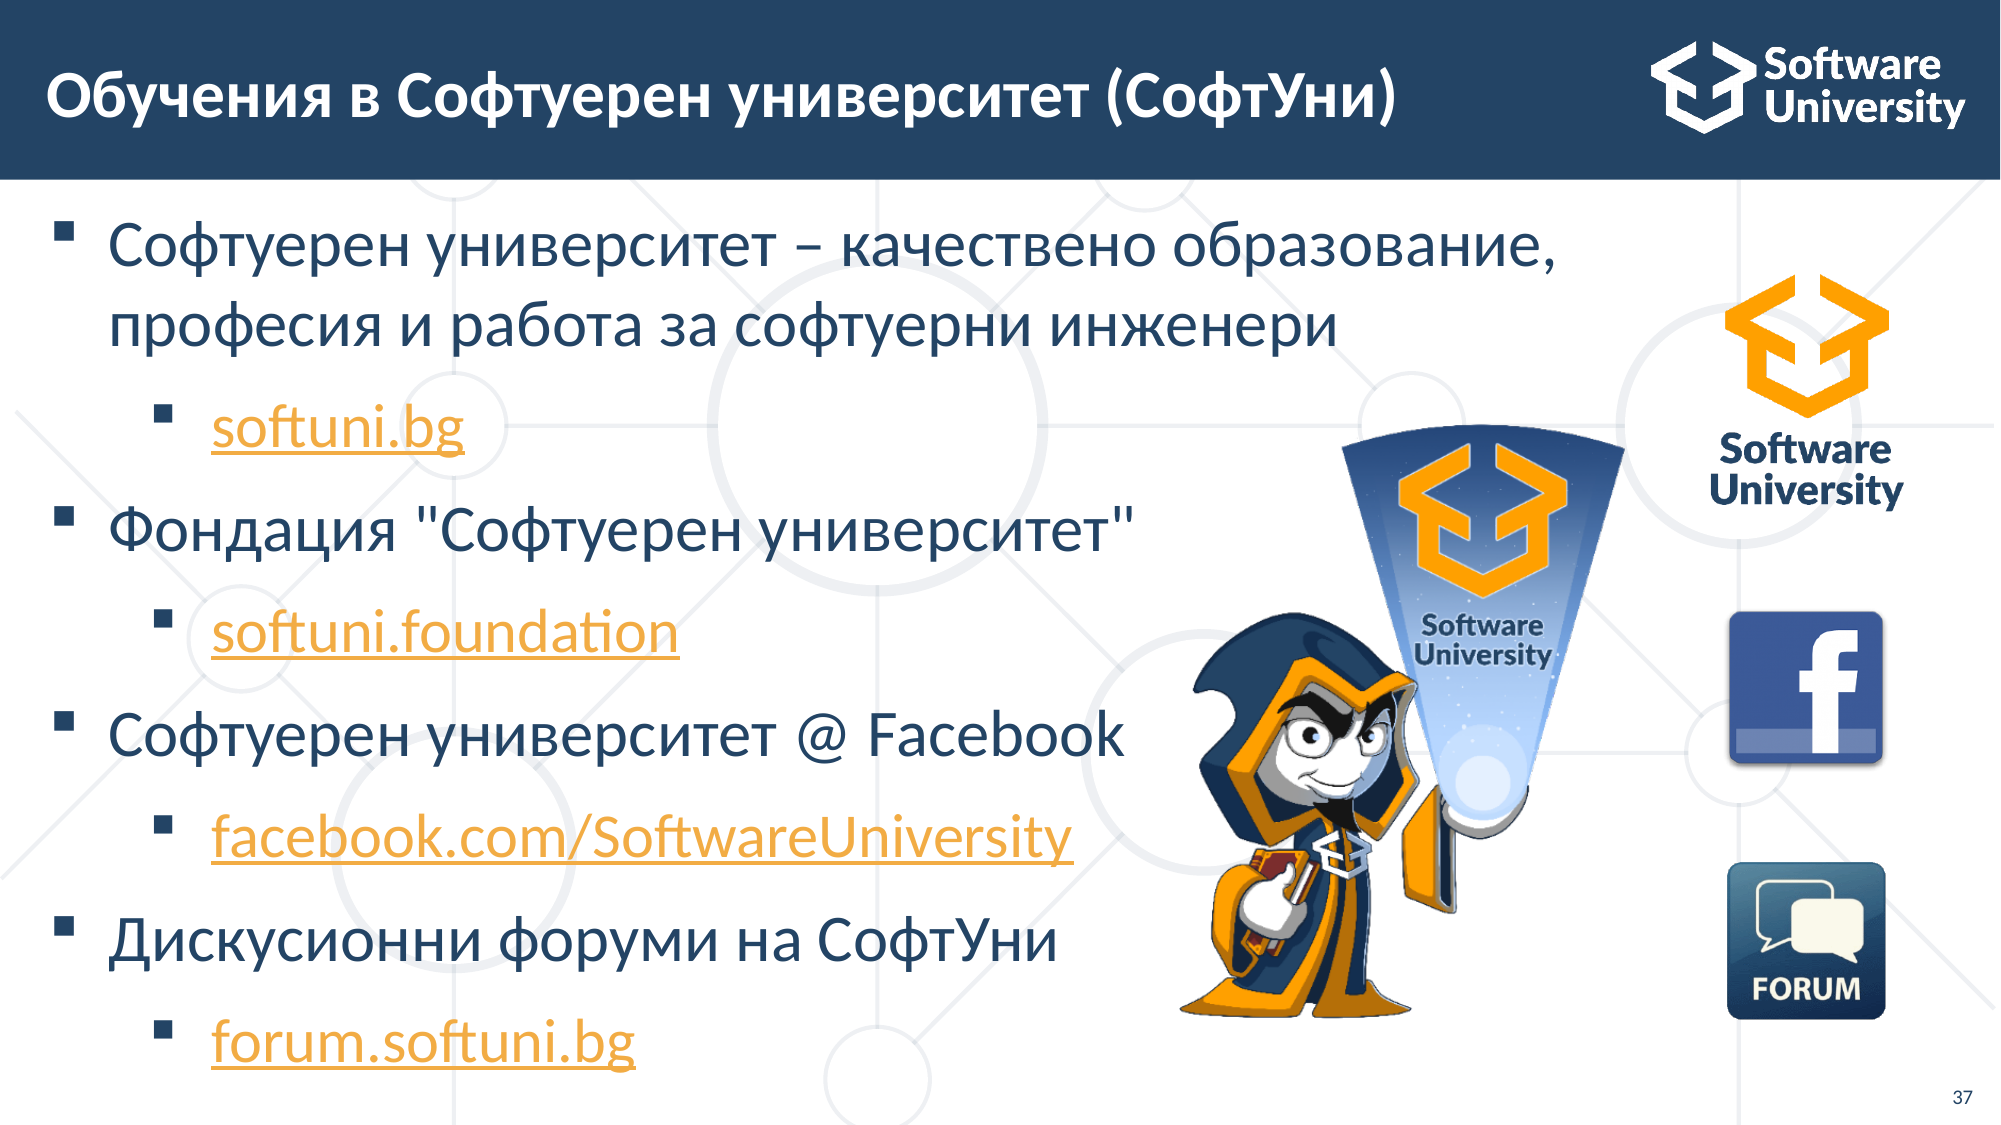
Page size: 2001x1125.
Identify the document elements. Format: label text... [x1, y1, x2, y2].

title Обучения в Софтуерен университет (СофтУни) [28, 17, 1627, 163]
text_box 37 [1927, 1067, 1989, 1117]
picture [1726, 861, 1886, 1020]
picture [1708, 274, 1904, 517]
picture [1651, 41, 1966, 134]
list Софтуерен университет – качествено образование, професия и работа за софтуерни инженери softuni.bg Фондация "Софтуерен университет" softuni.foundation Софтуерен университет @ Facebook facebook.com/SoftwareUniversity Дискусионни форуми на СофтУни forum.softuni.bg [31, 193, 1650, 1094]
picture [1723, 605, 1889, 773]
